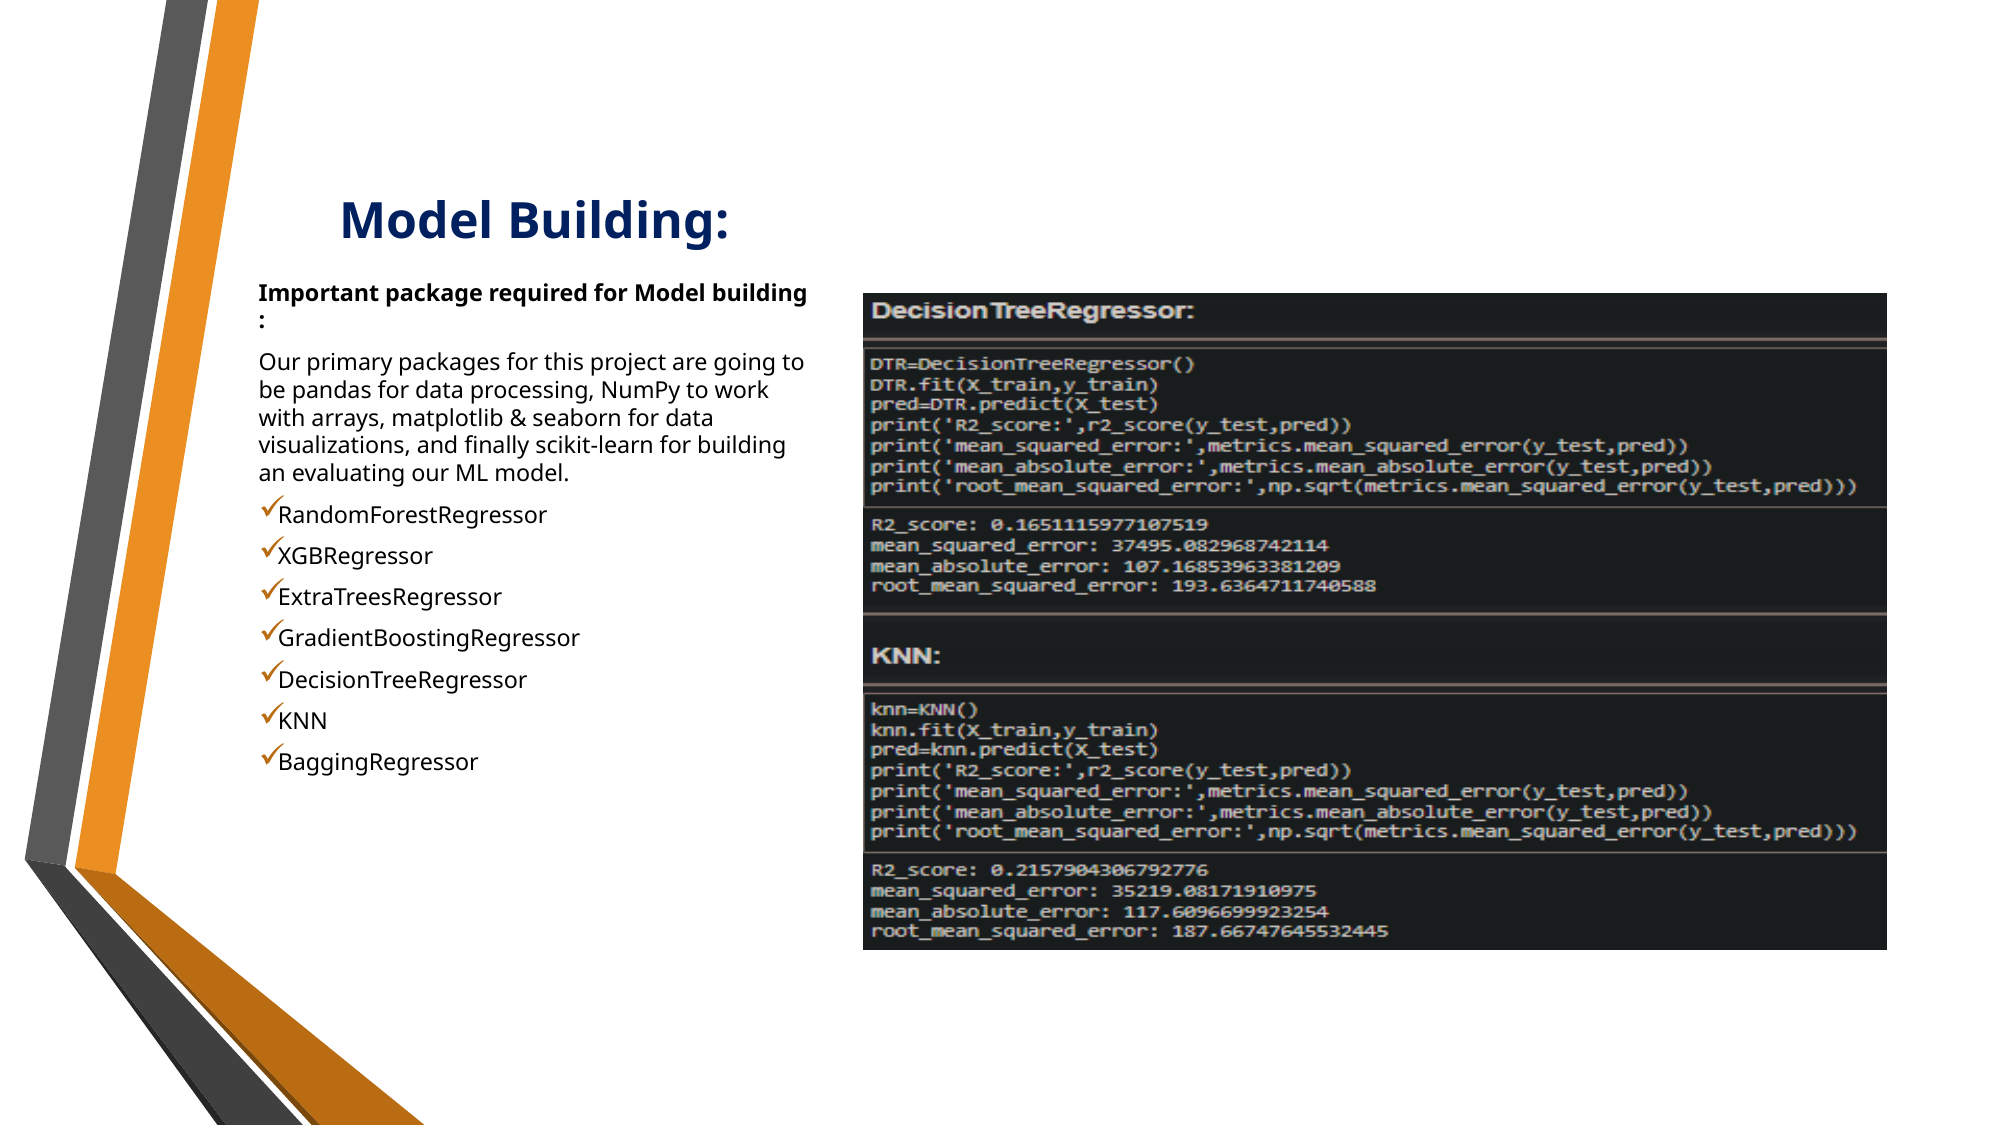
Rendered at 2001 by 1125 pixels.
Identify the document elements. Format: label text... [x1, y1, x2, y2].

picture [862, 293, 1888, 951]
list Important package required for Model building : Our primary packages for this project are going to be pandas for data processing, NumPy to work with arrays, matplotlib & seaborn for data visualizations, and finally scikit-learn for building an evaluating our ML model. RandomForestRegressor XGBRegressor ExtraTreesRegressor GradientBoostingRegressor DecisionTreeRegressor KNN BaggingRegressor [243, 270, 826, 788]
title Model Building: [243, 135, 826, 256]
